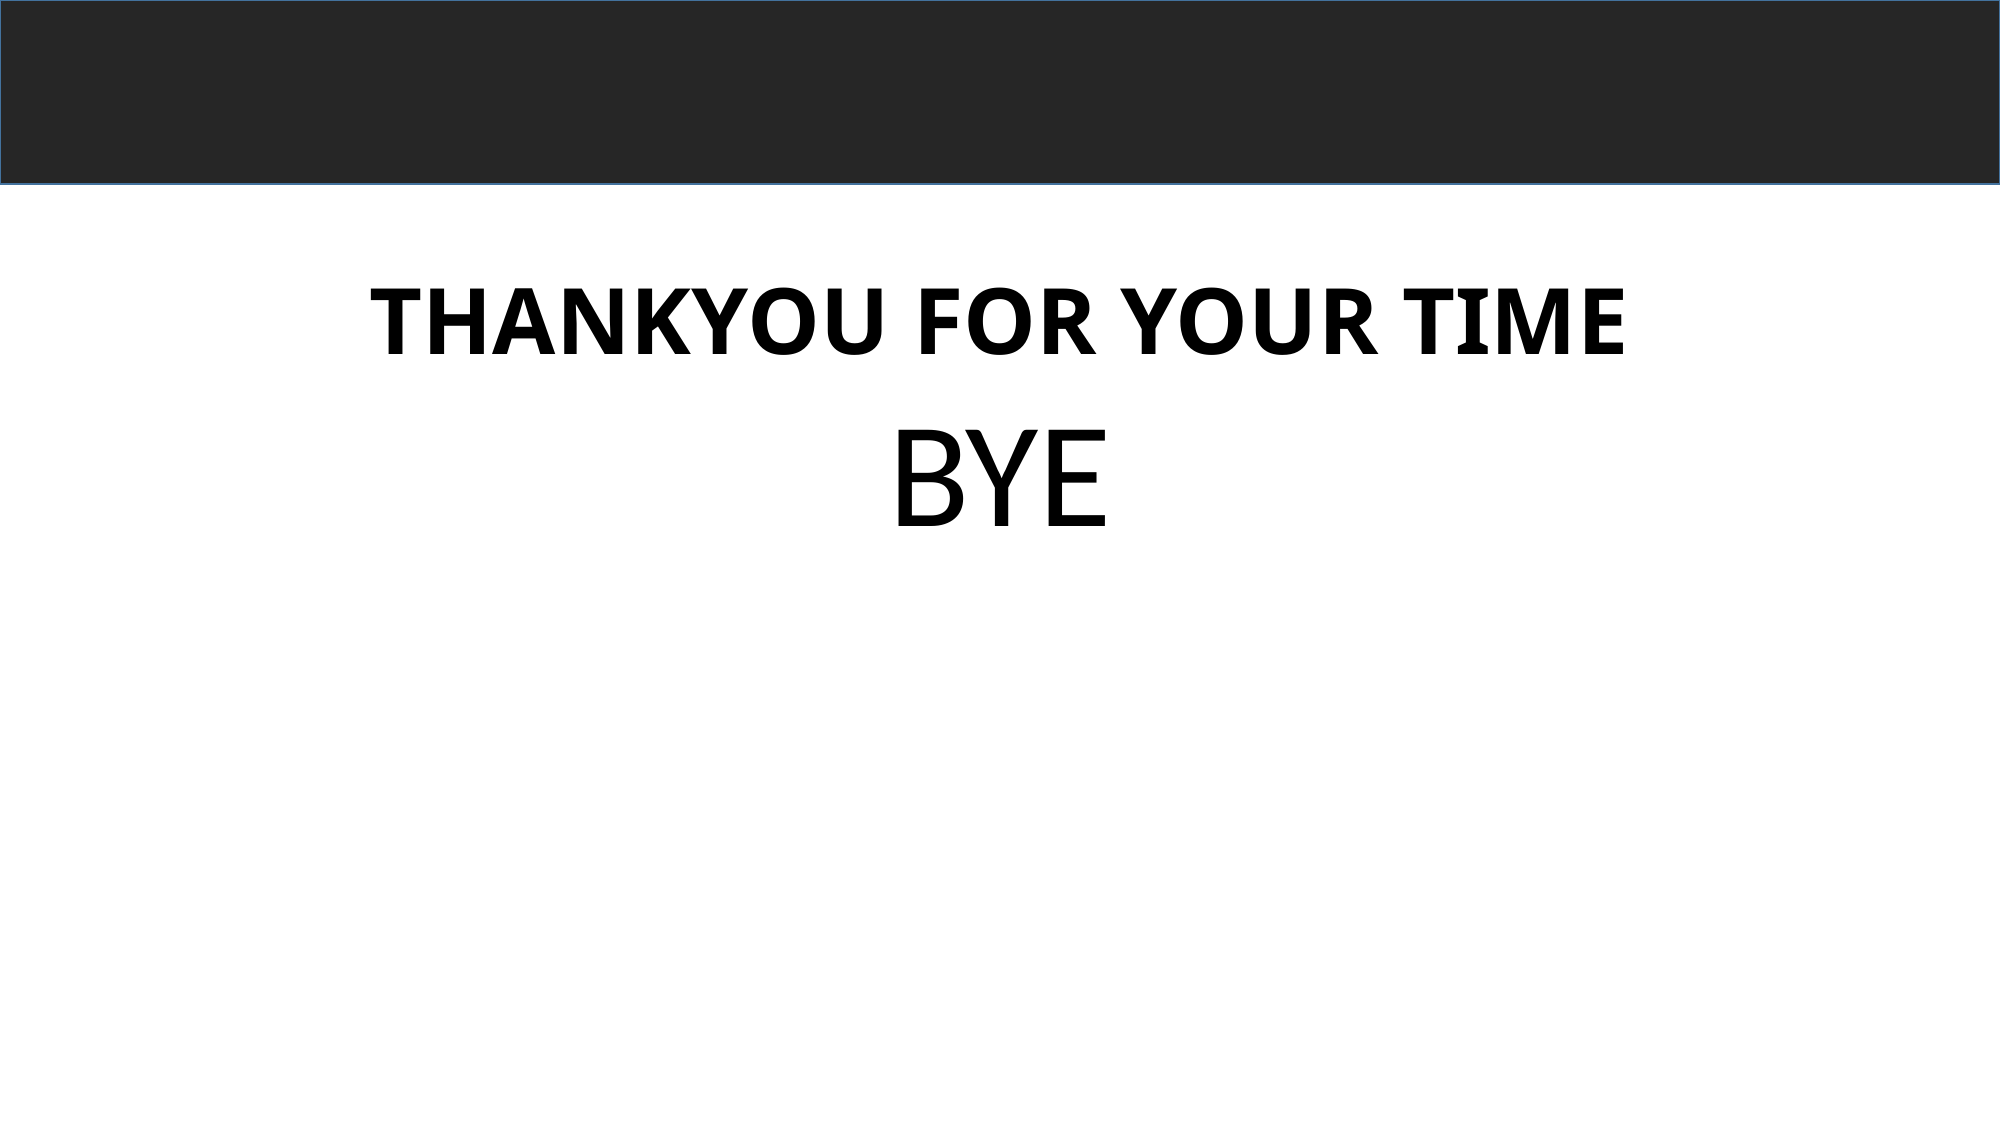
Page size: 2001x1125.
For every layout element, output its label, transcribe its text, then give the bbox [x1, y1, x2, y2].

title THANKYOU FOR YOUR TIME [137, 216, 1863, 389]
list BYE [137, 389, 1863, 1103]
text_box [0, 0, 2000, 185]
